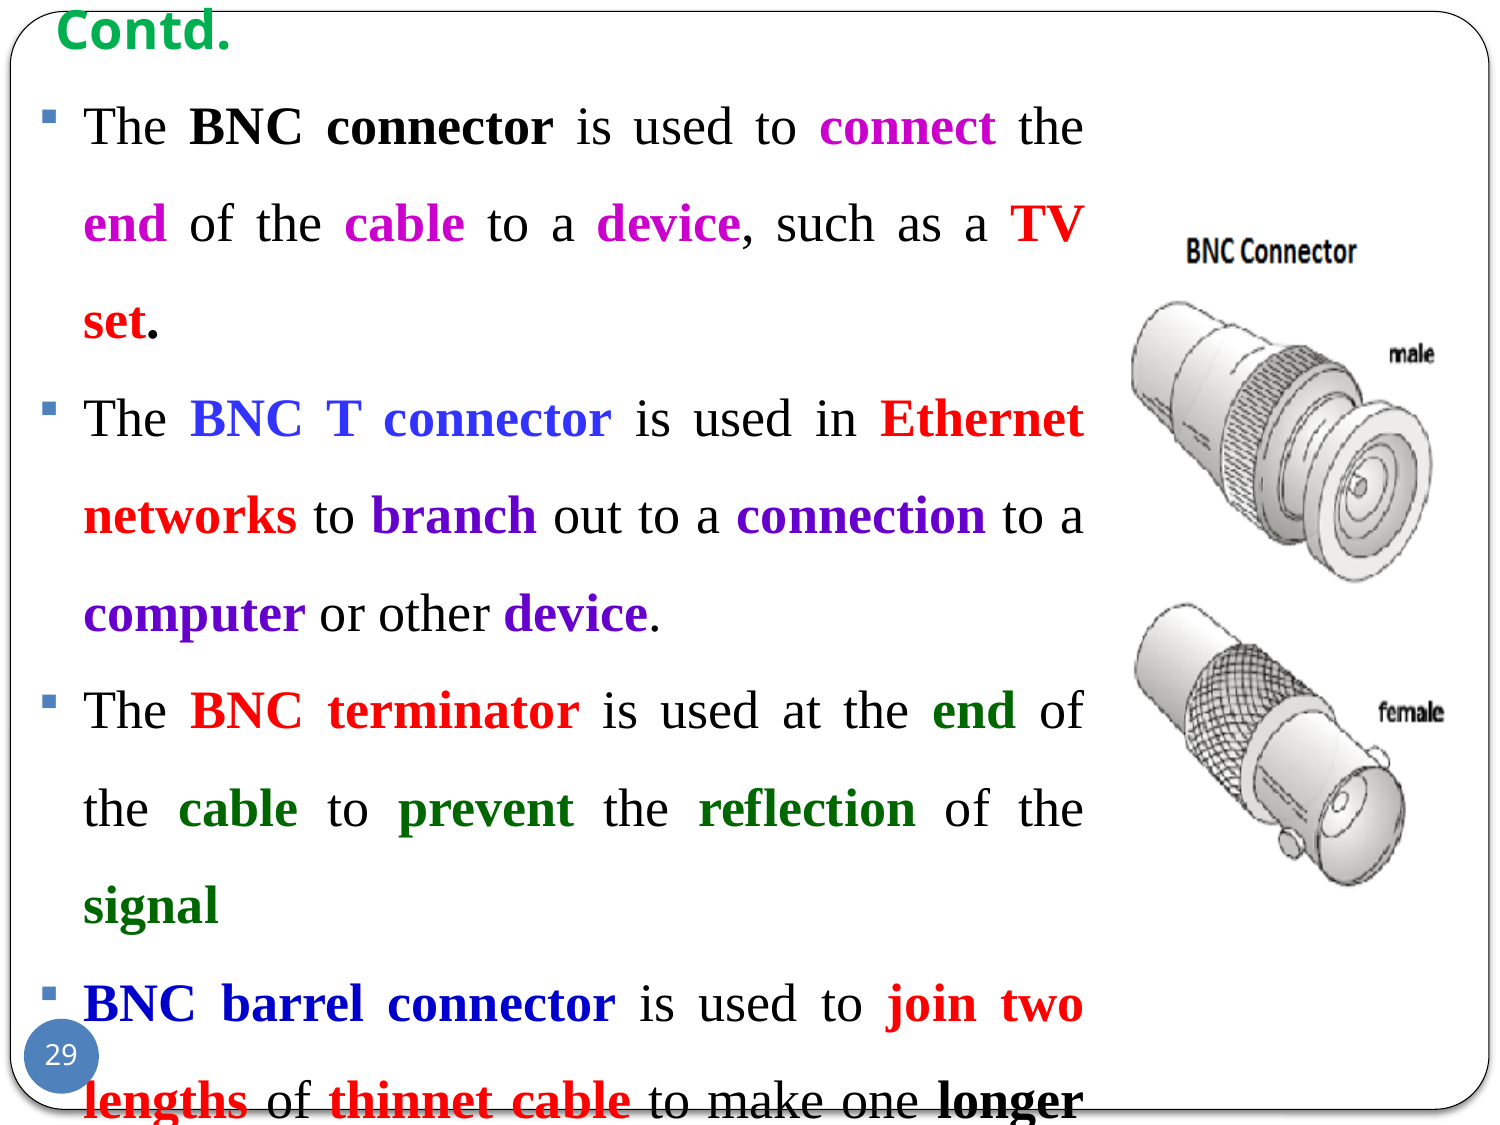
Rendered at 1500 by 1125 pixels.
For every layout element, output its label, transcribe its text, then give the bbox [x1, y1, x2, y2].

slide_number 29 [23, 1018, 99, 1094]
text_box Contd. [40, 12, 1428, 75]
picture [1100, 209, 1476, 935]
list The BNC connector is used to connect the end of the cable to a device, such as a TV set. The BNC T connector is used in Ethernet networks to branch out to a connection to a computer or other device. The BNC terminator is used at the end of the cable to prevent the reflection of the signal BNC barrel connector is used to join two lengths of thinnet cable to make one longer length. [23, 50, 1100, 1094]
